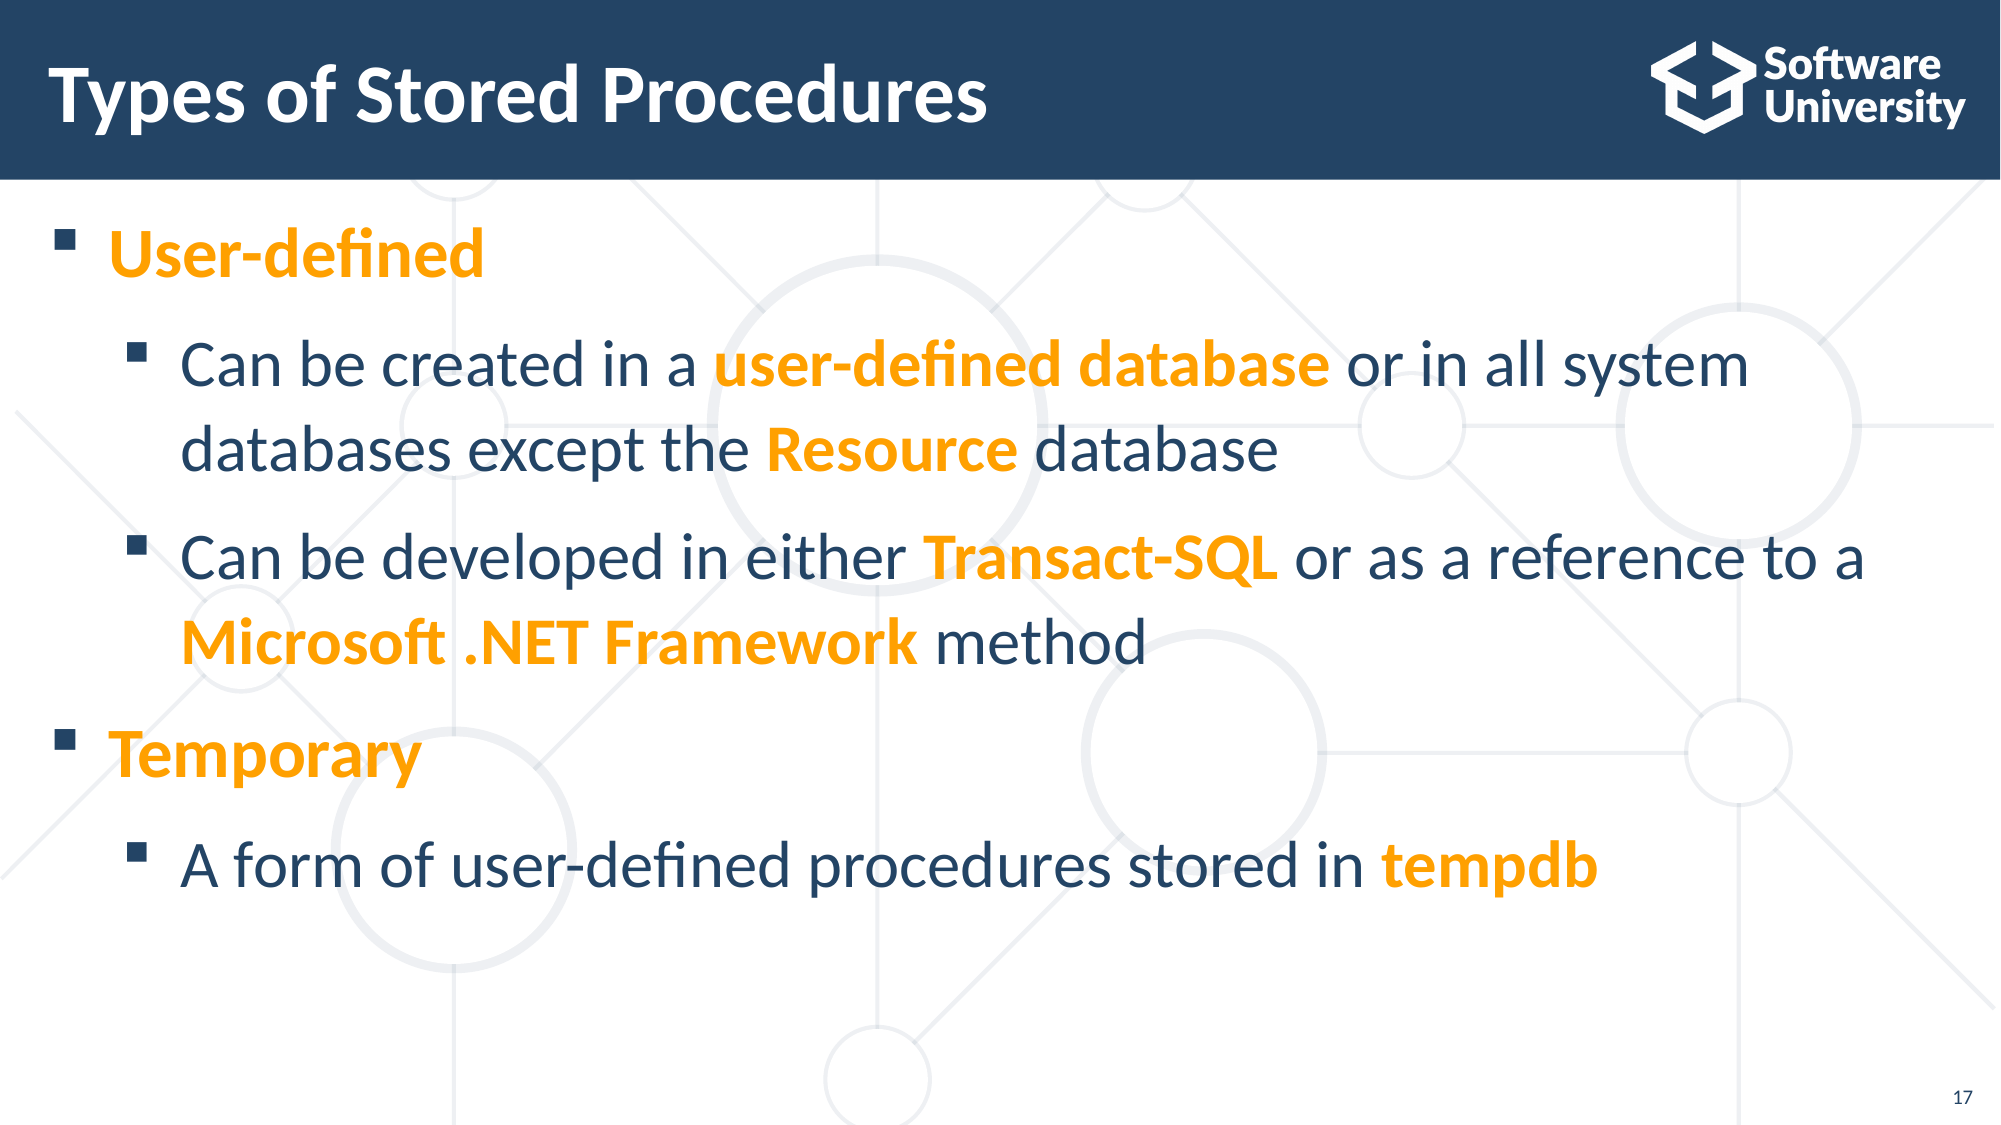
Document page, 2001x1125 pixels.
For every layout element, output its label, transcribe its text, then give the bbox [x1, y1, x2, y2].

list User-defined Can be created in a user-defined database or in all system databases except the Resource database Can be developed in either Transact-SQL or as a reference to a Microsoft .NET Framework method Temporary A form of user-defined procedures stored in tempdb [31, 196, 1970, 1104]
picture [1651, 41, 1966, 134]
slide_number 17 [1927, 1067, 1989, 1117]
title Types of Stored Procedures [31, 16, 1625, 162]
